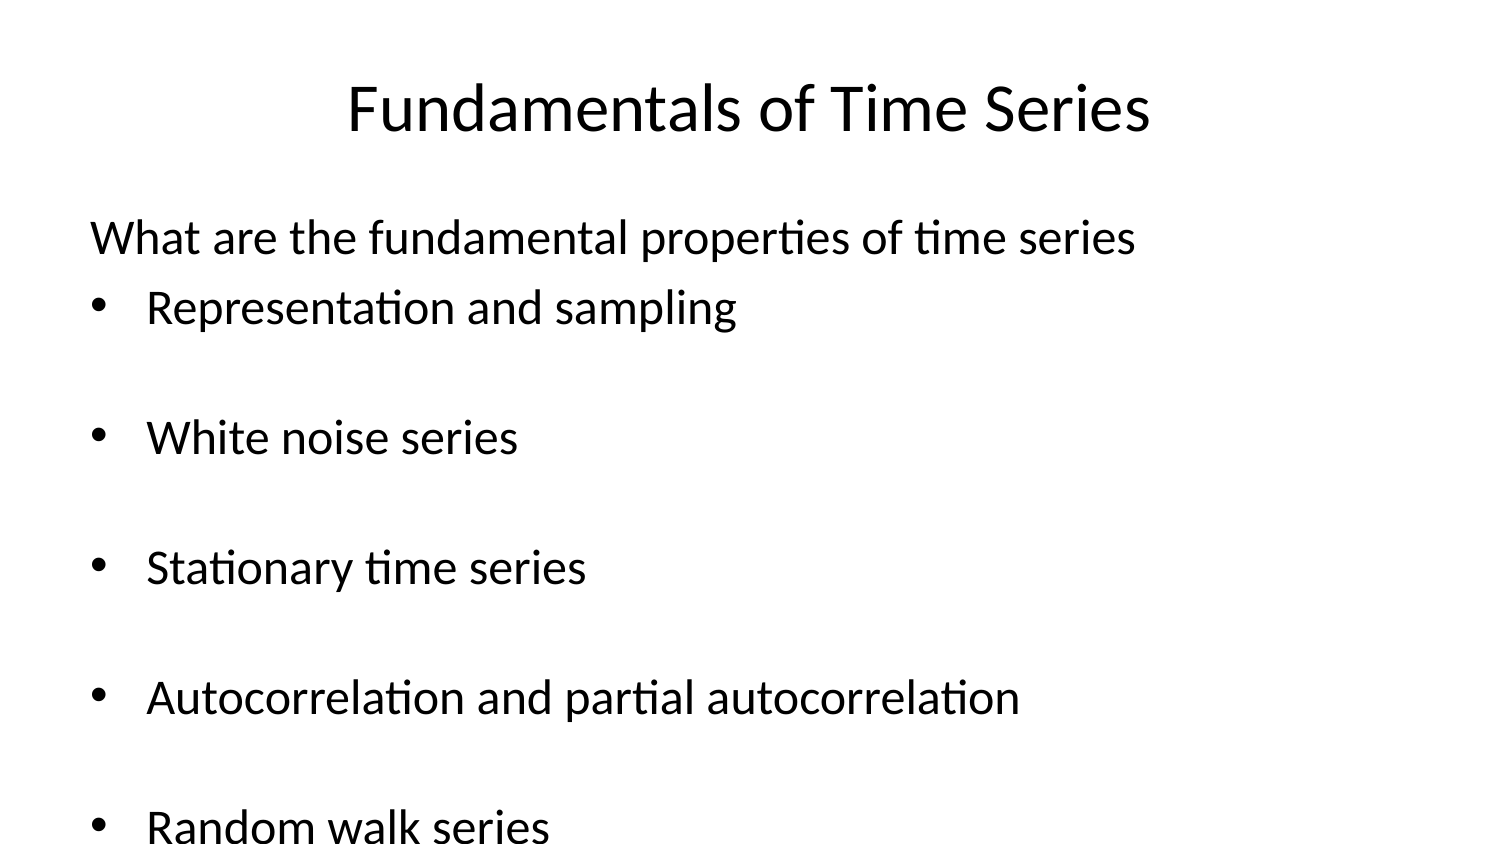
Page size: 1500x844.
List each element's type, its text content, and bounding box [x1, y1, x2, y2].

list What are the fundamental properties of time series Representation and sampling White noise series Stationary time series Autocorrelation and partial autocorrelation Random walk series Trend Seasonal effects [75, 196, 1425, 754]
title Fundamentals of Time Series [75, 33, 1425, 175]
